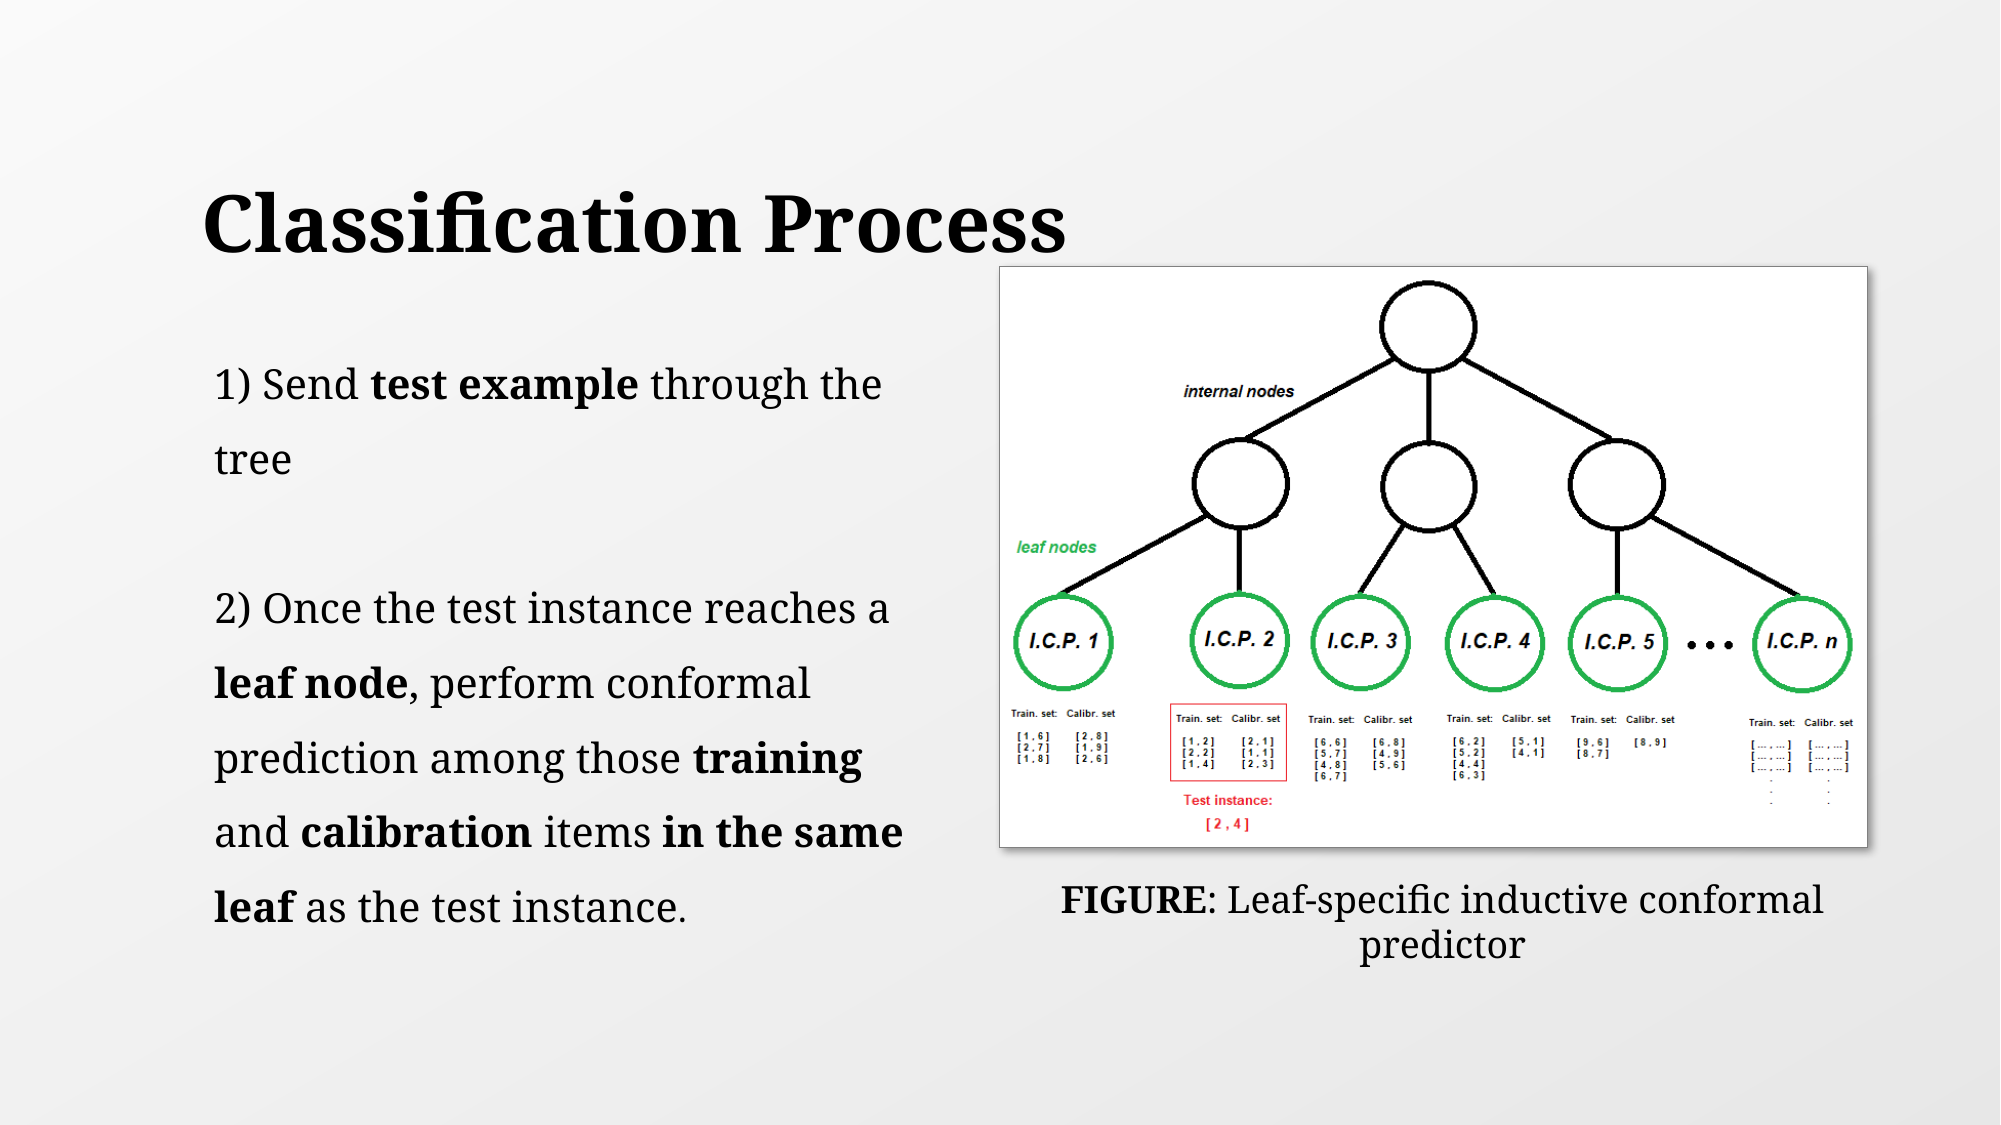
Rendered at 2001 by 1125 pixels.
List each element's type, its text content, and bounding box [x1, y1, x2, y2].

text_box 1) Send test example through the tree 2) Once the test instance reaches a leaf node, perform conformal prediction among those training and calibration items in the same leaf as the test instance. [199, 326, 924, 948]
title Classification Process [186, 118, 1820, 287]
text_box FIGURE: Leaf-specific inductive conformal predictor [999, 868, 1886, 974]
picture [999, 266, 1868, 848]
